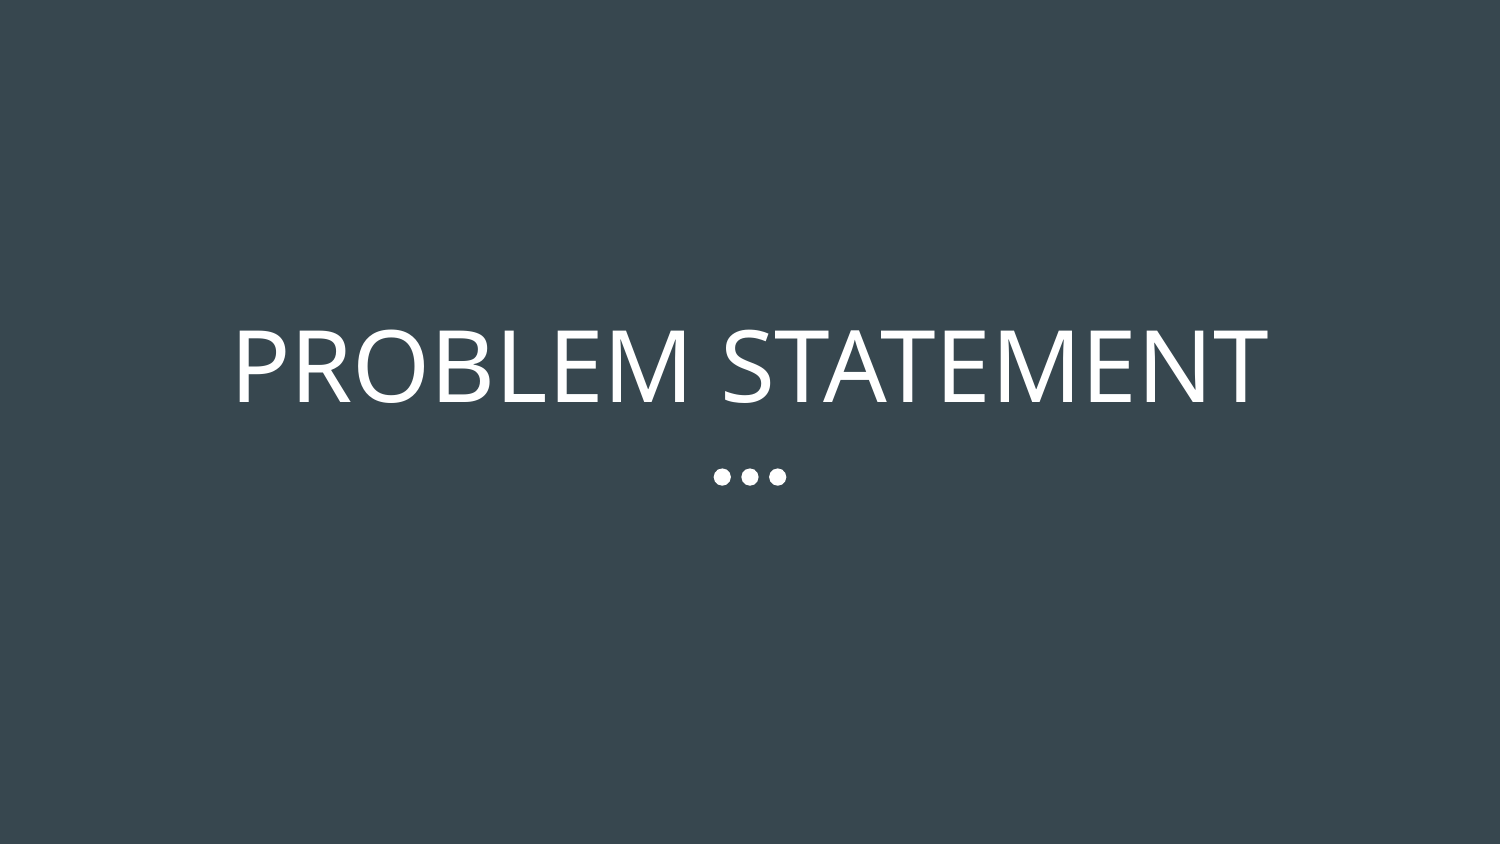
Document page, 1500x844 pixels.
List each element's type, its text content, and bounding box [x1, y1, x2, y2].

title PROBLEM STATEMENT [110, 162, 1390, 447]
